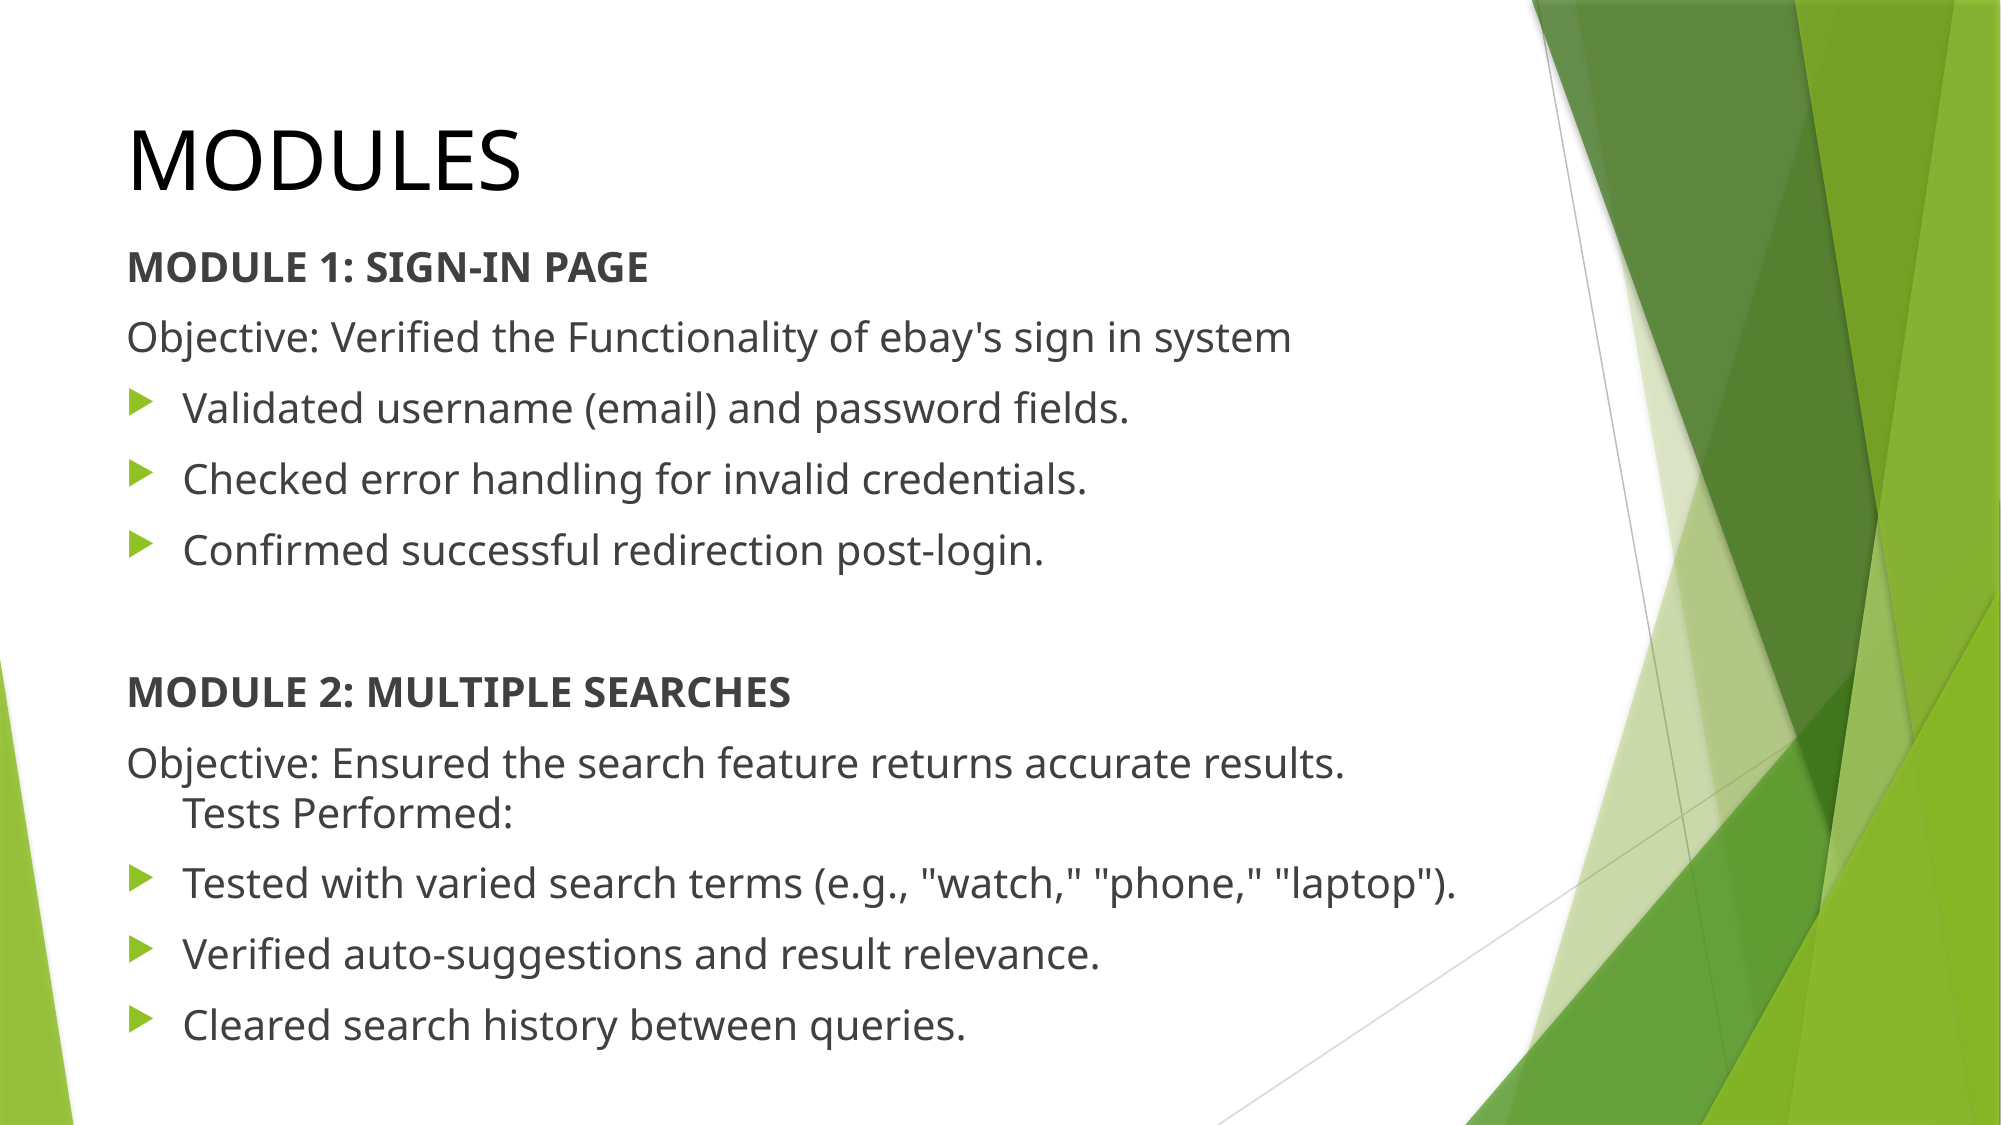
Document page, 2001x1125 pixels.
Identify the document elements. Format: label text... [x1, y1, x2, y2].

list MODULE 1: SIGN-IN PAGE Objective: Verified the Functionality of ebay's sign in system Validated username (email) and password fields. Checked error handling for invalid credentials. Confirmed successful redirection post-login. MODULE 2: MULTIPLE SEARCHES Objective: Ensured the search feature returns accurate results. Tests Performed: Tested with varied search terms (e.g., "watch," "phone," "laptop"). Verified auto-suggestions and result relevance. Cleared search history between queries. [111, 232, 1522, 991]
title Modules [111, 99, 1522, 232]
